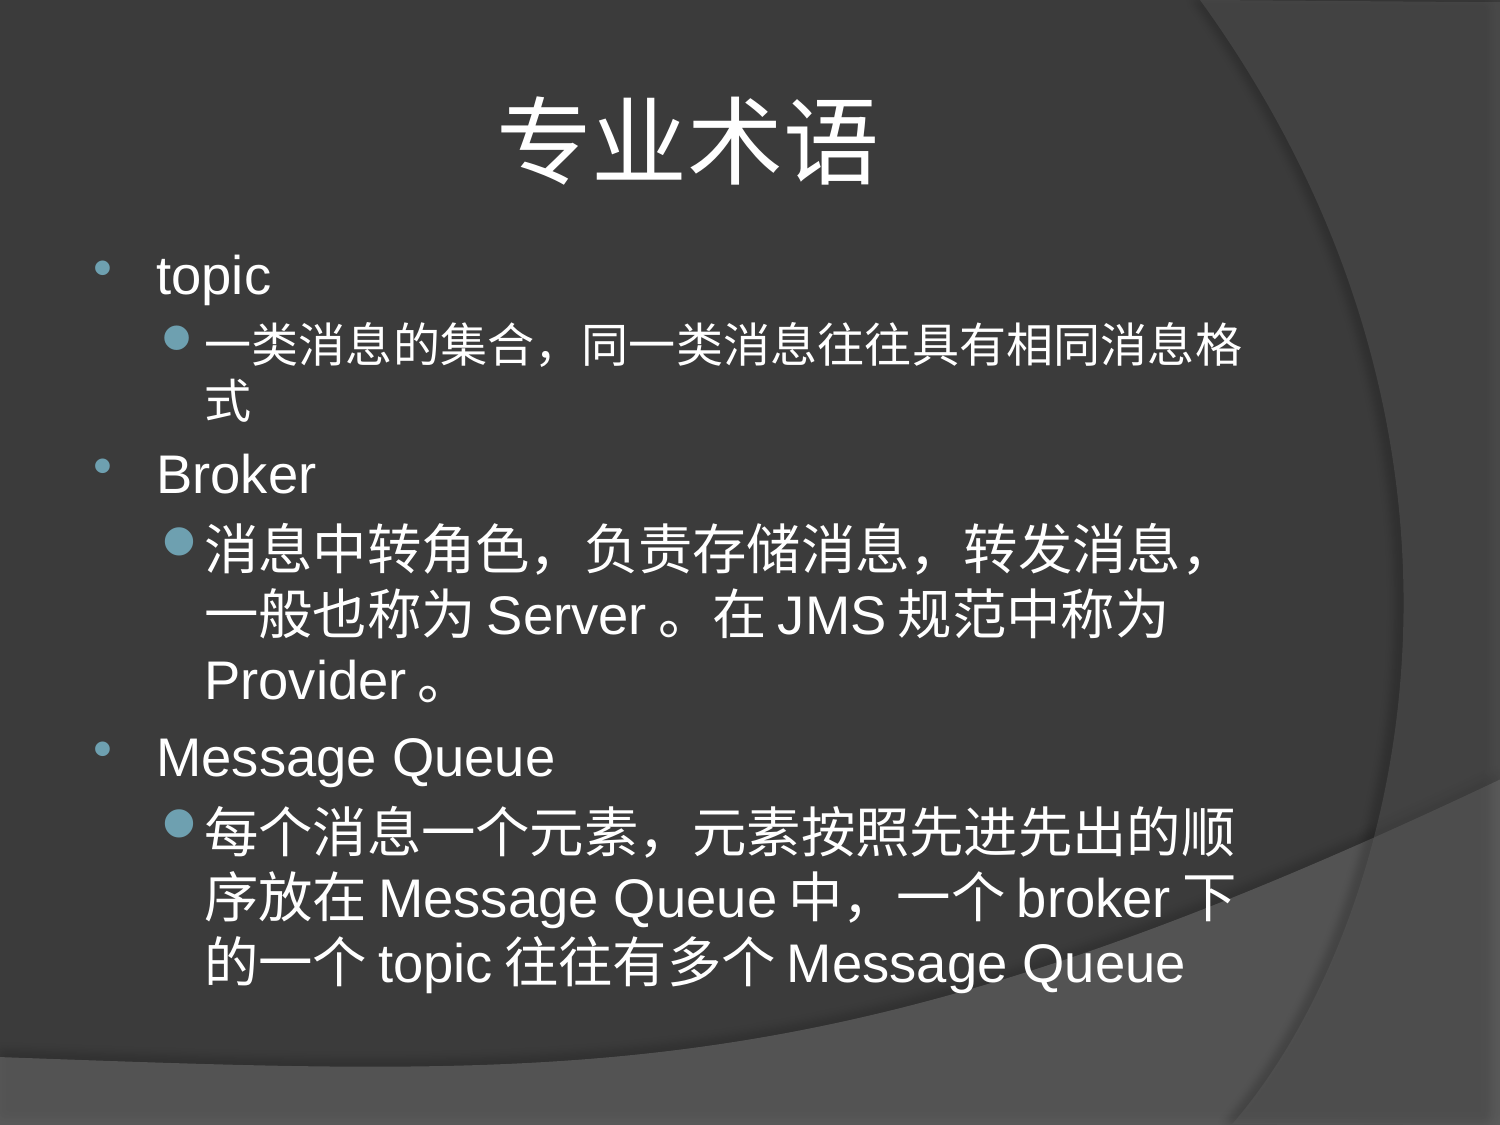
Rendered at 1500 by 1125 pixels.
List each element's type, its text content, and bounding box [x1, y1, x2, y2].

list topic 一类消息的集合，同一类消息往往具有相同消息格式 Broker 消息中转角色，负责存储消息，转发消息，一般也称为Server。在JMS规范中称为Provider。 Message Queue 每个消息一个元素，元素按照先进先出的顺序放在Message Queue中，一个broker下的一个topic往往有多个Message Queue [75, 157, 1300, 1005]
title 专业术语 [75, 45, 1300, 157]
